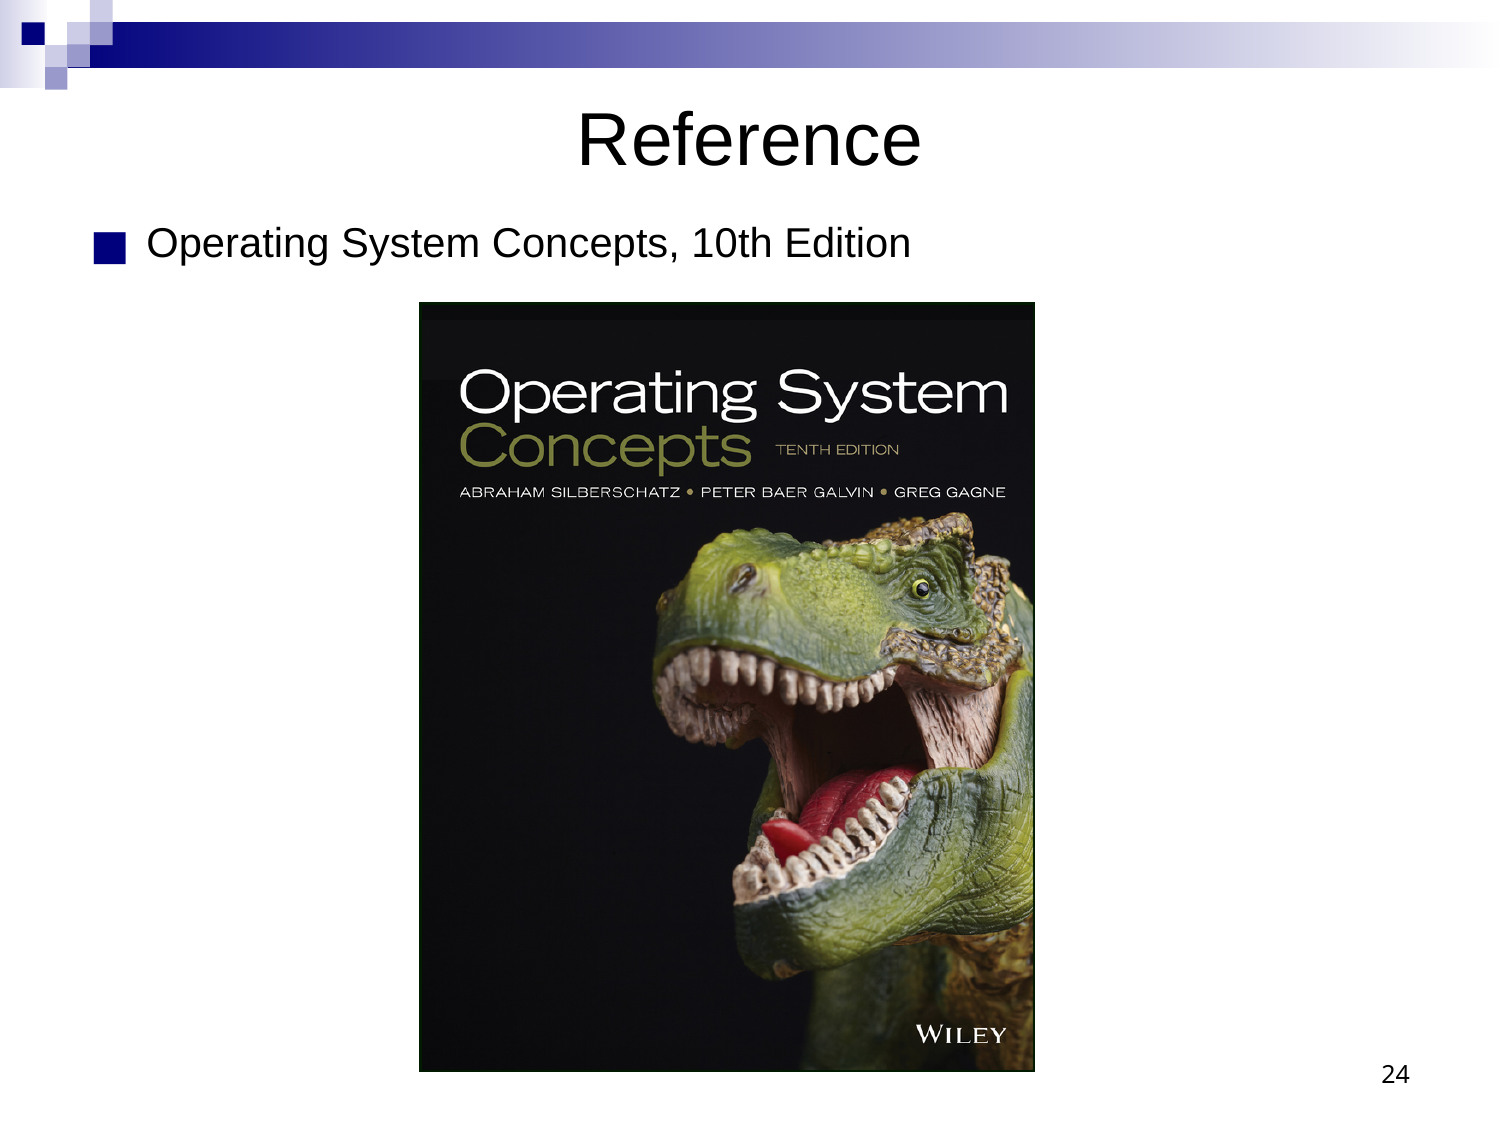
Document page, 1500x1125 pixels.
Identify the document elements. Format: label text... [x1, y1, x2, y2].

title Reference [75, 75, 1425, 197]
picture [418, 302, 1035, 1072]
text_box 24 [1074, 1024, 1425, 1100]
list Operating System Concepts, 10th Edition [75, 208, 1425, 963]
